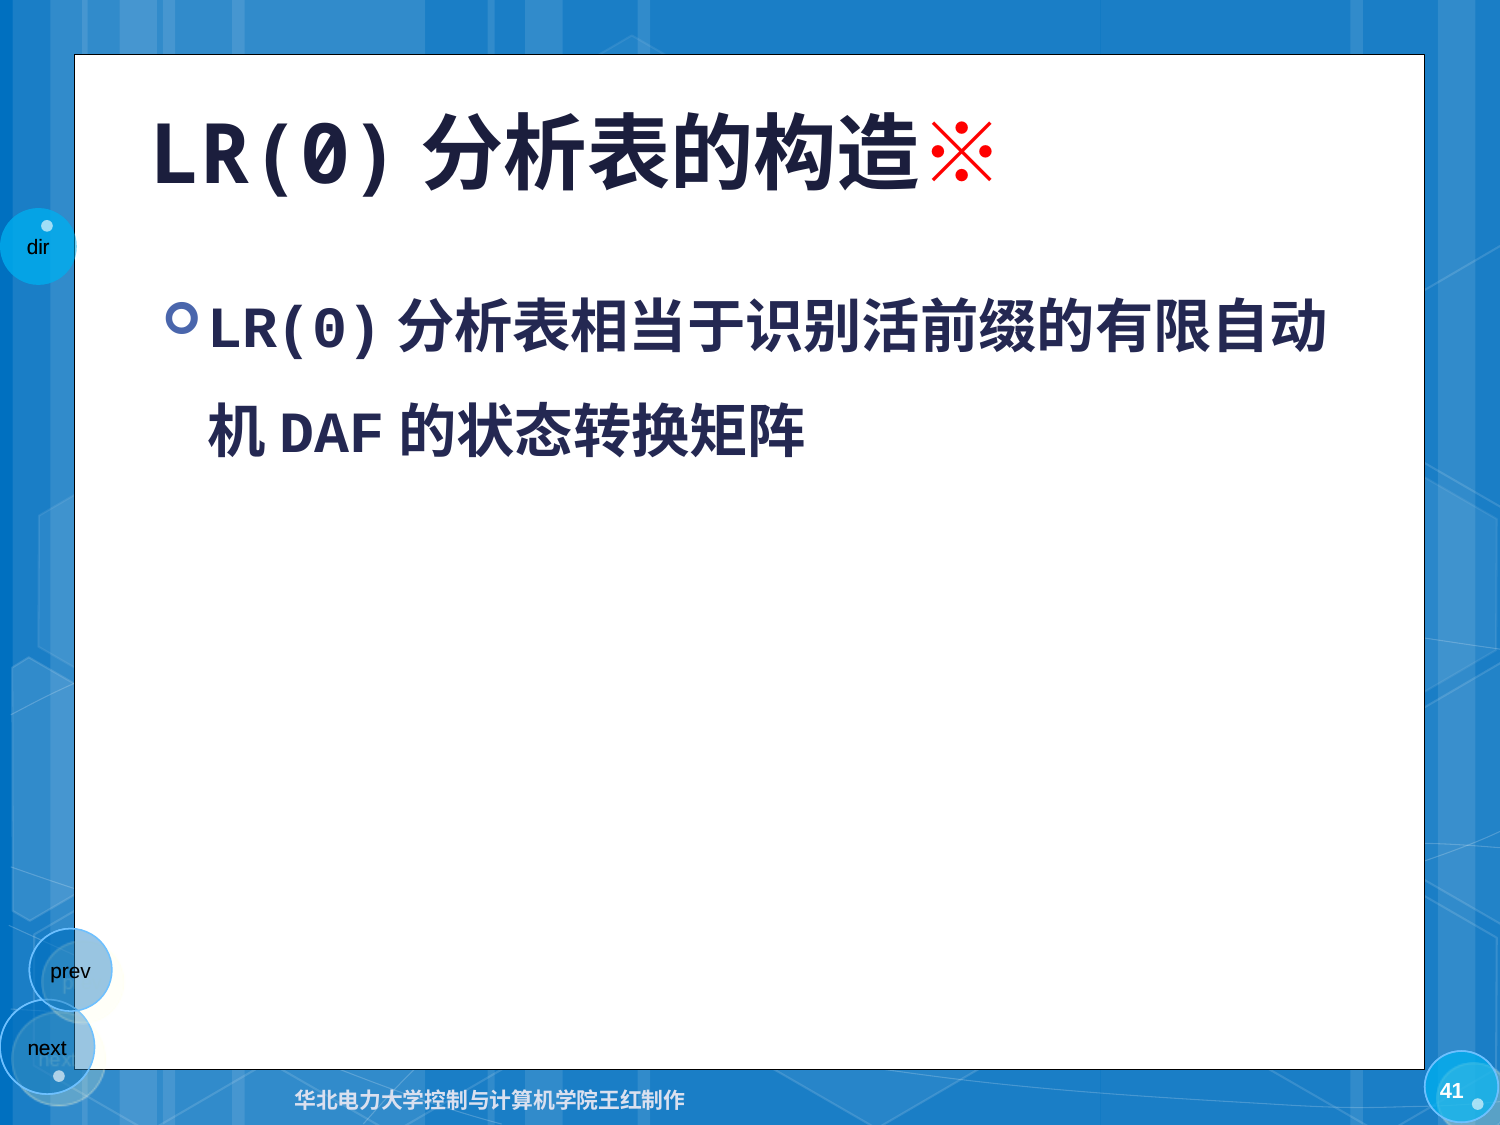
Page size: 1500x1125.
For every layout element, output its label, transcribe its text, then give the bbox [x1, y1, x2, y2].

list LR(0)分析表相当于识别活前缀的有限自动机DAF的状态转换矩阵 [135, 246, 1363, 1004]
title LR(0)分析表的构造※ [135, 66, 1324, 209]
slide_number 41 [1424, 1060, 1495, 1121]
footer 华北电力大学控制与计算机学院王红制作 [143, 1069, 701, 1125]
